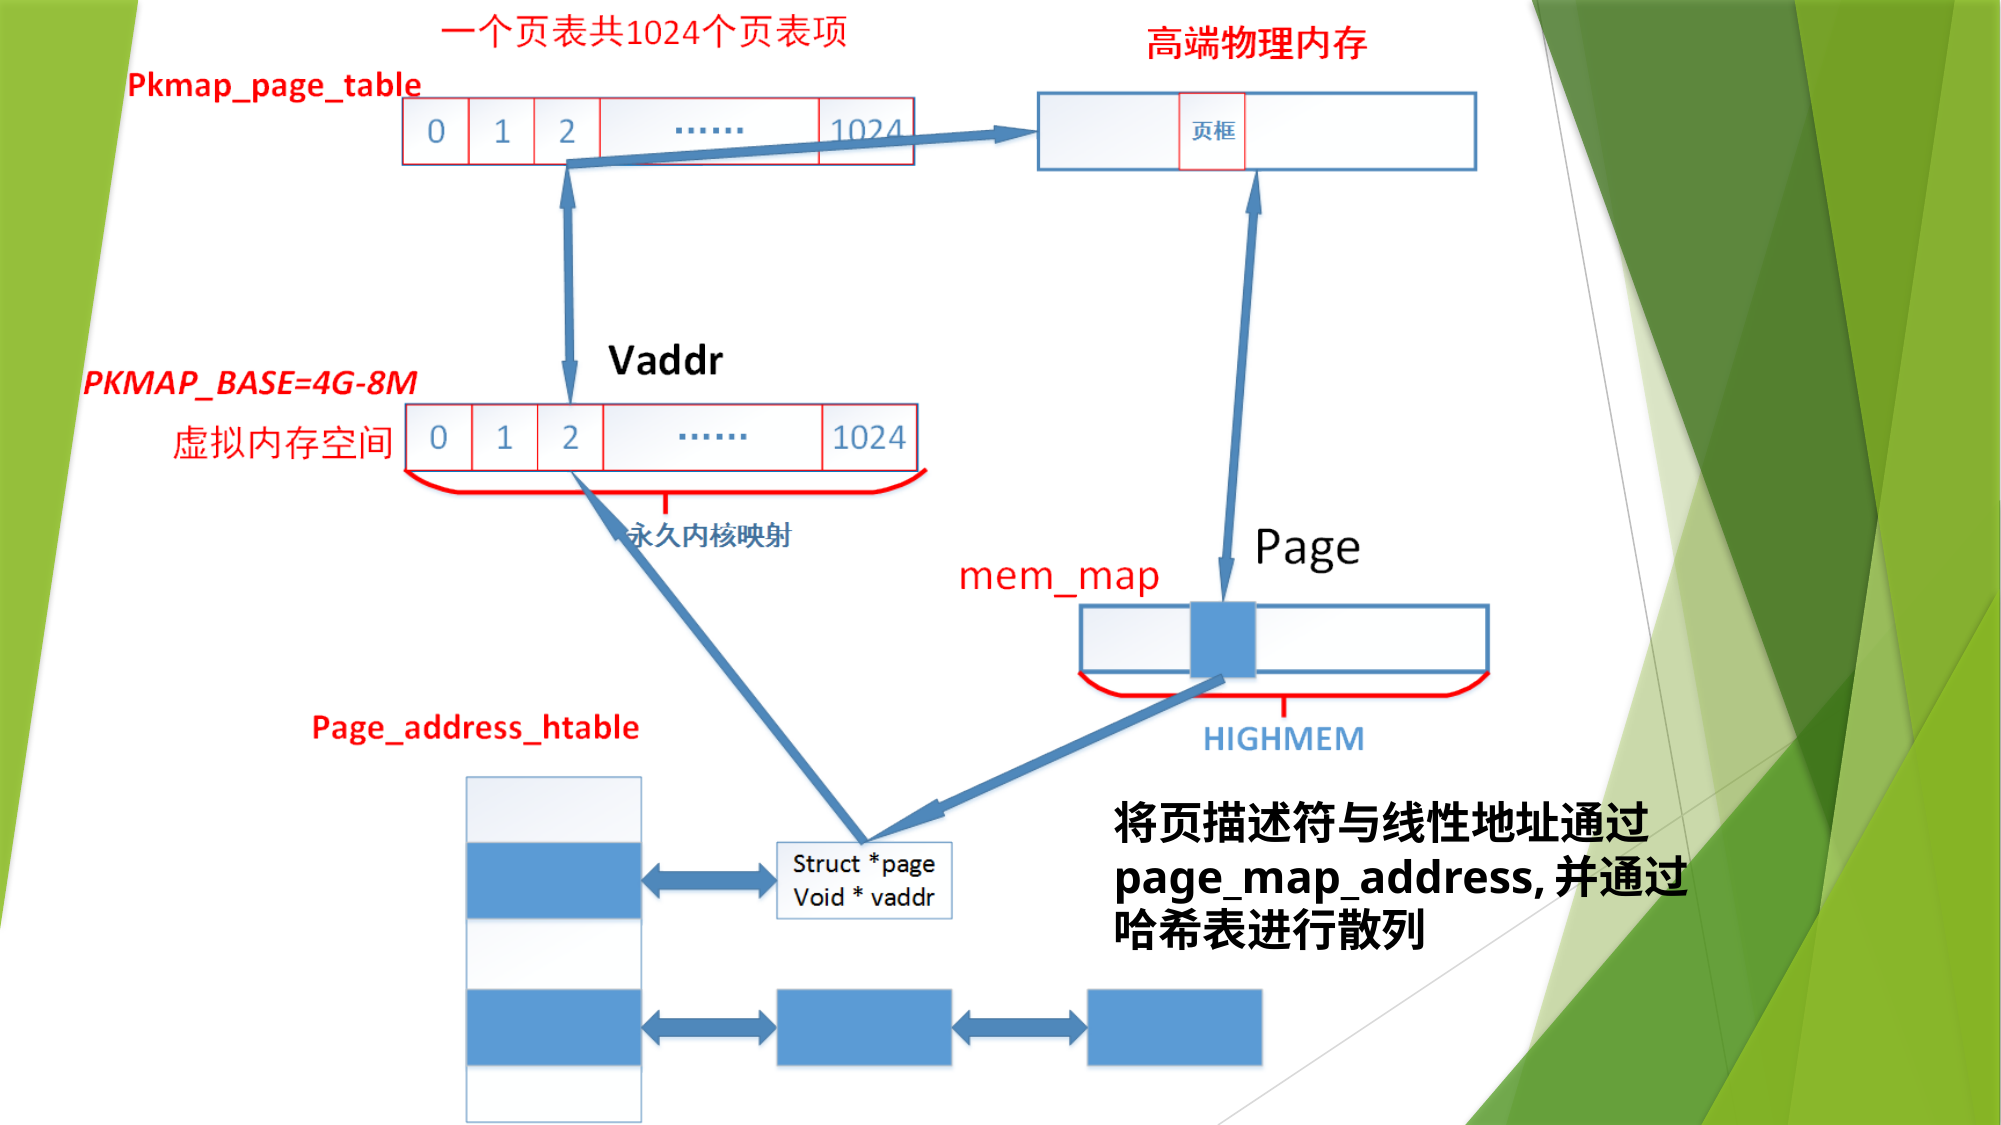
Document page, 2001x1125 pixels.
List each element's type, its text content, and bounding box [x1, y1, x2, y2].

picture [62, 0, 1498, 1125]
subtitle 将页描述符与线性地址通过page_map_address,并通过哈希表进行散列 [1503, 787, 1727, 967]
